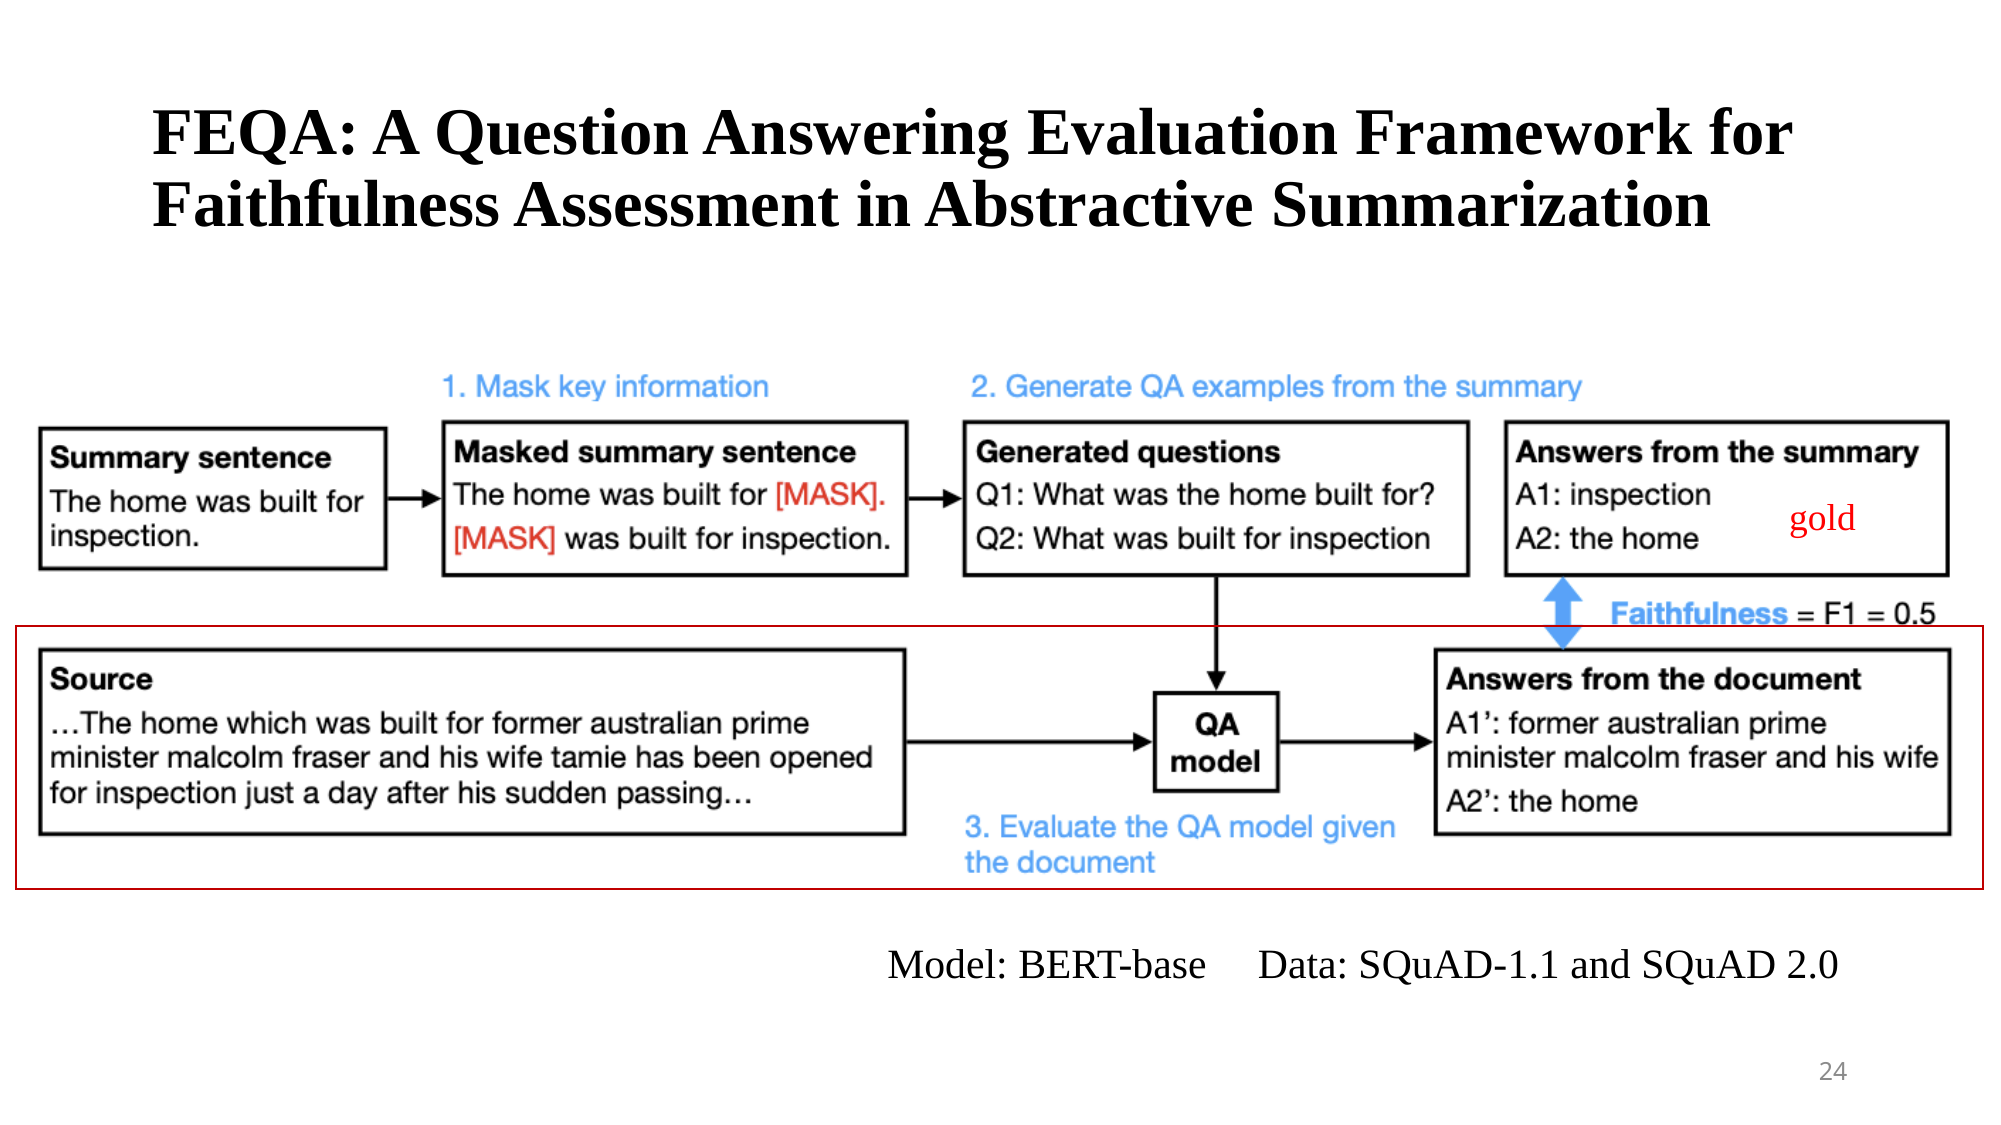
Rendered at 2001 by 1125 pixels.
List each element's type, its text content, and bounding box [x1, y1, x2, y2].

text_box Model: BERT-base [872, 929, 1222, 995]
text_box Data: SQuAD-1.1 and SQuAD 2.0 [1243, 929, 1855, 995]
title FEQA: A Question Answering Evaluation Framework for Faithfulness Assessment in Abstractive Summarization [137, 59, 1863, 278]
picture [16, 346, 1984, 917]
slide_number 24 [1412, 1042, 1863, 1103]
